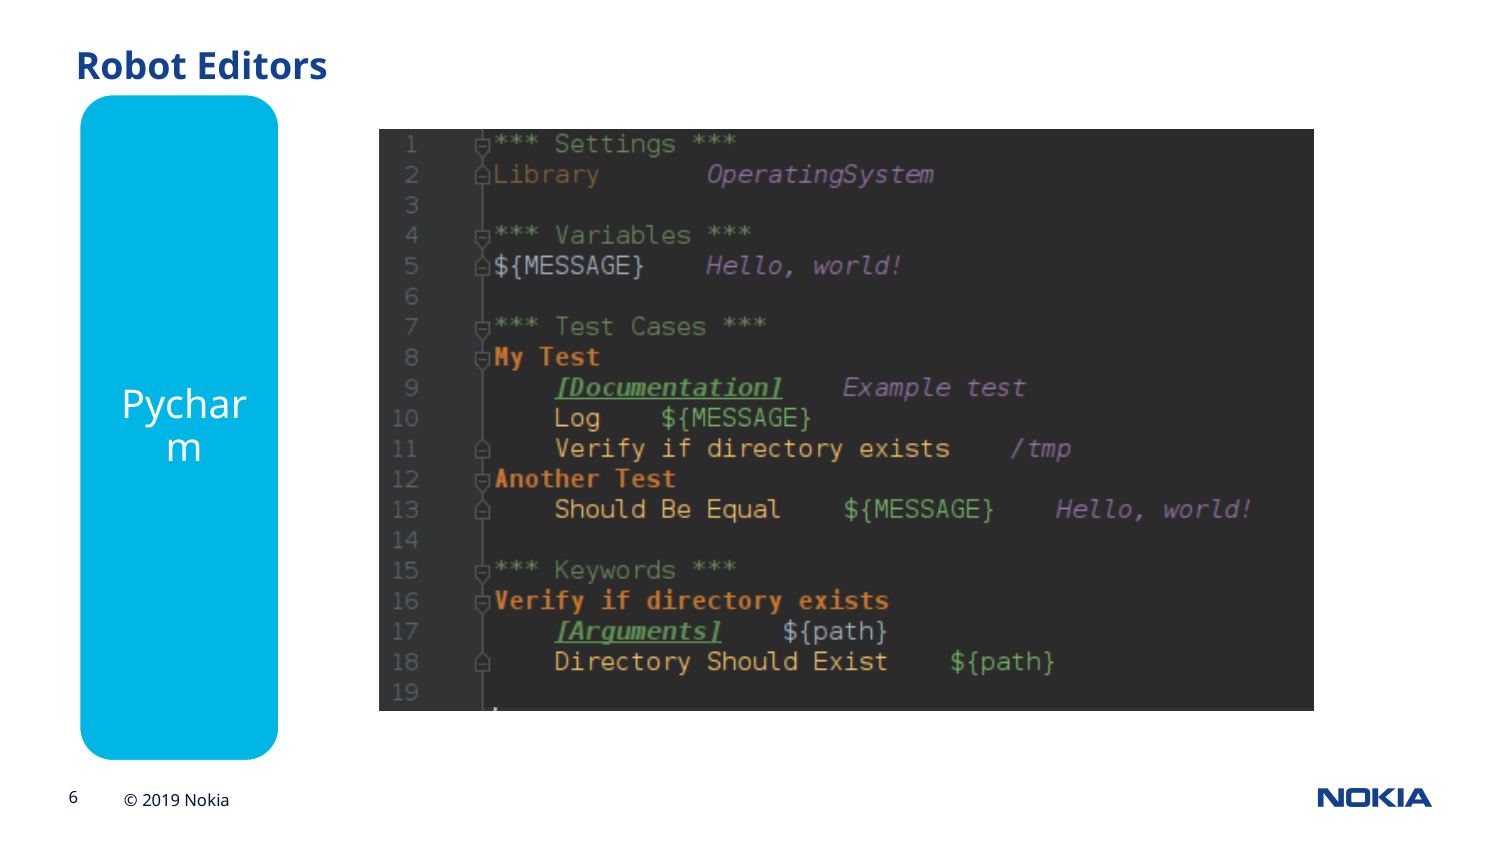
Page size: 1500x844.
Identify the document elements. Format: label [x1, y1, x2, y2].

text_box [0, 94, 534, 761]
picture [379, 129, 1314, 711]
picture [1292, 762, 1458, 833]
